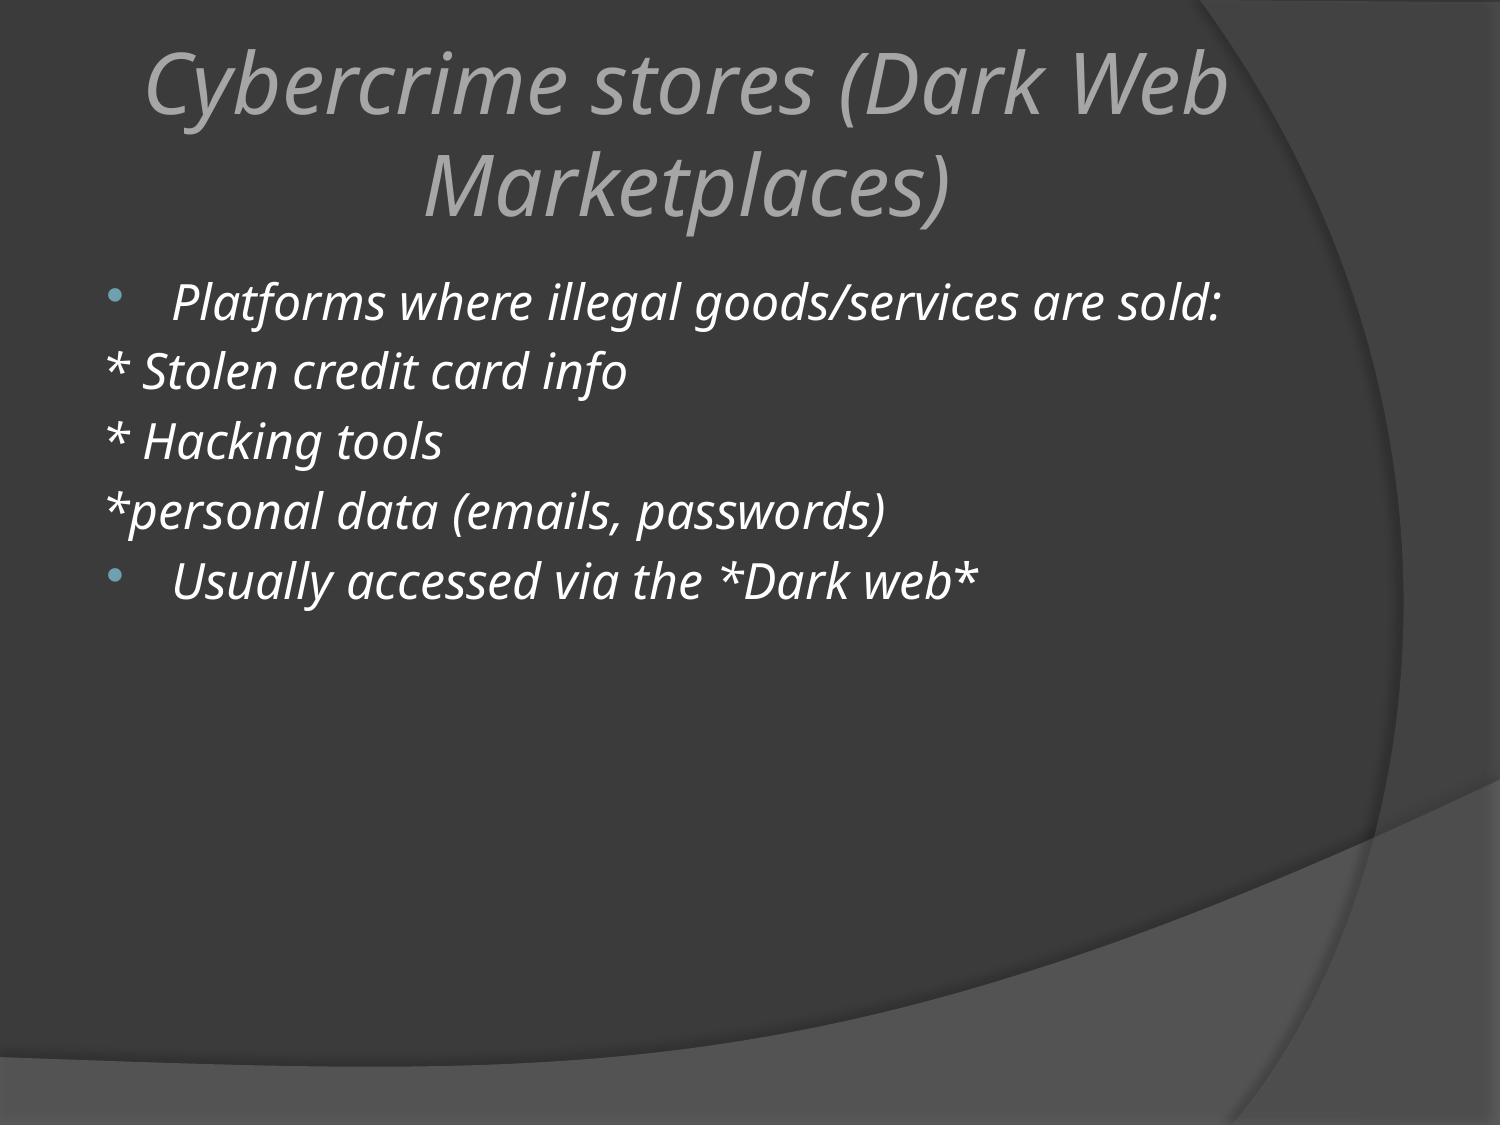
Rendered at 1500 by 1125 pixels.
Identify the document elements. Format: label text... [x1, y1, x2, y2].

title Cybercrime stores (Dark Web Marketplaces) [75, 37, 1300, 225]
list Platforms where illegal goods/services are sold: * Stolen credit card info * Hacking tools *personal data (emails, passwords) Usually accessed via the *Dark web* [87, 262, 1438, 1005]
